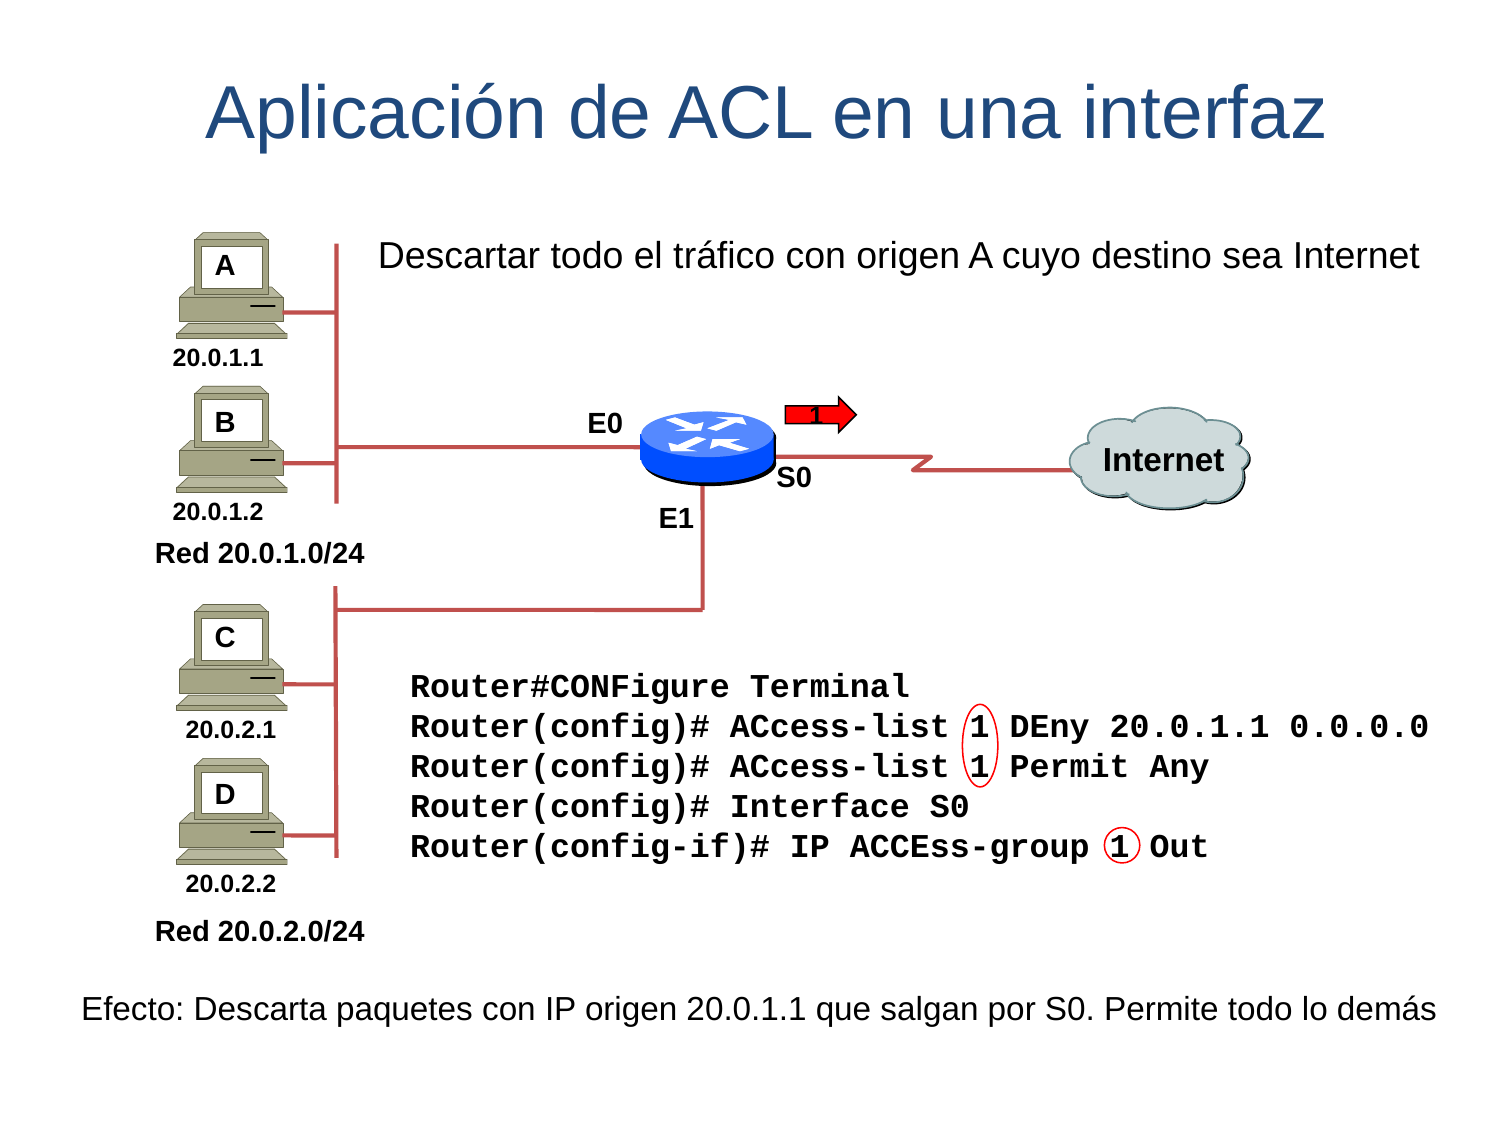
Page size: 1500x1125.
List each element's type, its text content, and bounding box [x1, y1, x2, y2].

picture [175, 757, 288, 866]
picture [1068, 406, 1251, 511]
text_box 1 [785, 397, 857, 433]
text_box Red 20.0.2.0/24 [123, 905, 396, 955]
text_box E1 [643, 503, 702, 542]
picture [175, 603, 288, 712]
text_box Red 20.0.1.0/24 [123, 527, 396, 577]
text_box [833, 456, 1063, 471]
text_box Router#CONFigure Terminal Router(config)# ACcess-list 1 DEny 20.0.1.1 0.0.0.0 Router(config)# ACcess-list 1 Permit Any Router(config)# Interface S0 Router(config-if)# IP ACCEss-group 1 Out [395, 656, 1446, 872]
text_box Efecto: Descarta paquetes con IP origen 20.0.1.1 que salgan por S0. Permite todo lo demás [66, 979, 1455, 1035]
text_box 20.0.1.1 [157, 334, 279, 380]
text_box [962, 704, 998, 787]
text_box E1 [703, 503, 715, 542]
text_box 20.0.1.2 [157, 488, 279, 533]
text_box 20.0.2.1 [170, 711, 292, 752]
picture [635, 407, 786, 495]
text_box E0 [572, 397, 644, 447]
text_box 20.0.2.2 [170, 864, 292, 906]
picture [175, 385, 288, 493]
text_box Descartar todo el tráfico con origen A cuyo destino sea Internet [363, 223, 1436, 284]
text_box Aplicación de ACL en una interfaz [111, 30, 1424, 204]
text_box [1104, 827, 1140, 863]
text_box S0 [787, 451, 833, 501]
picture [175, 231, 288, 340]
